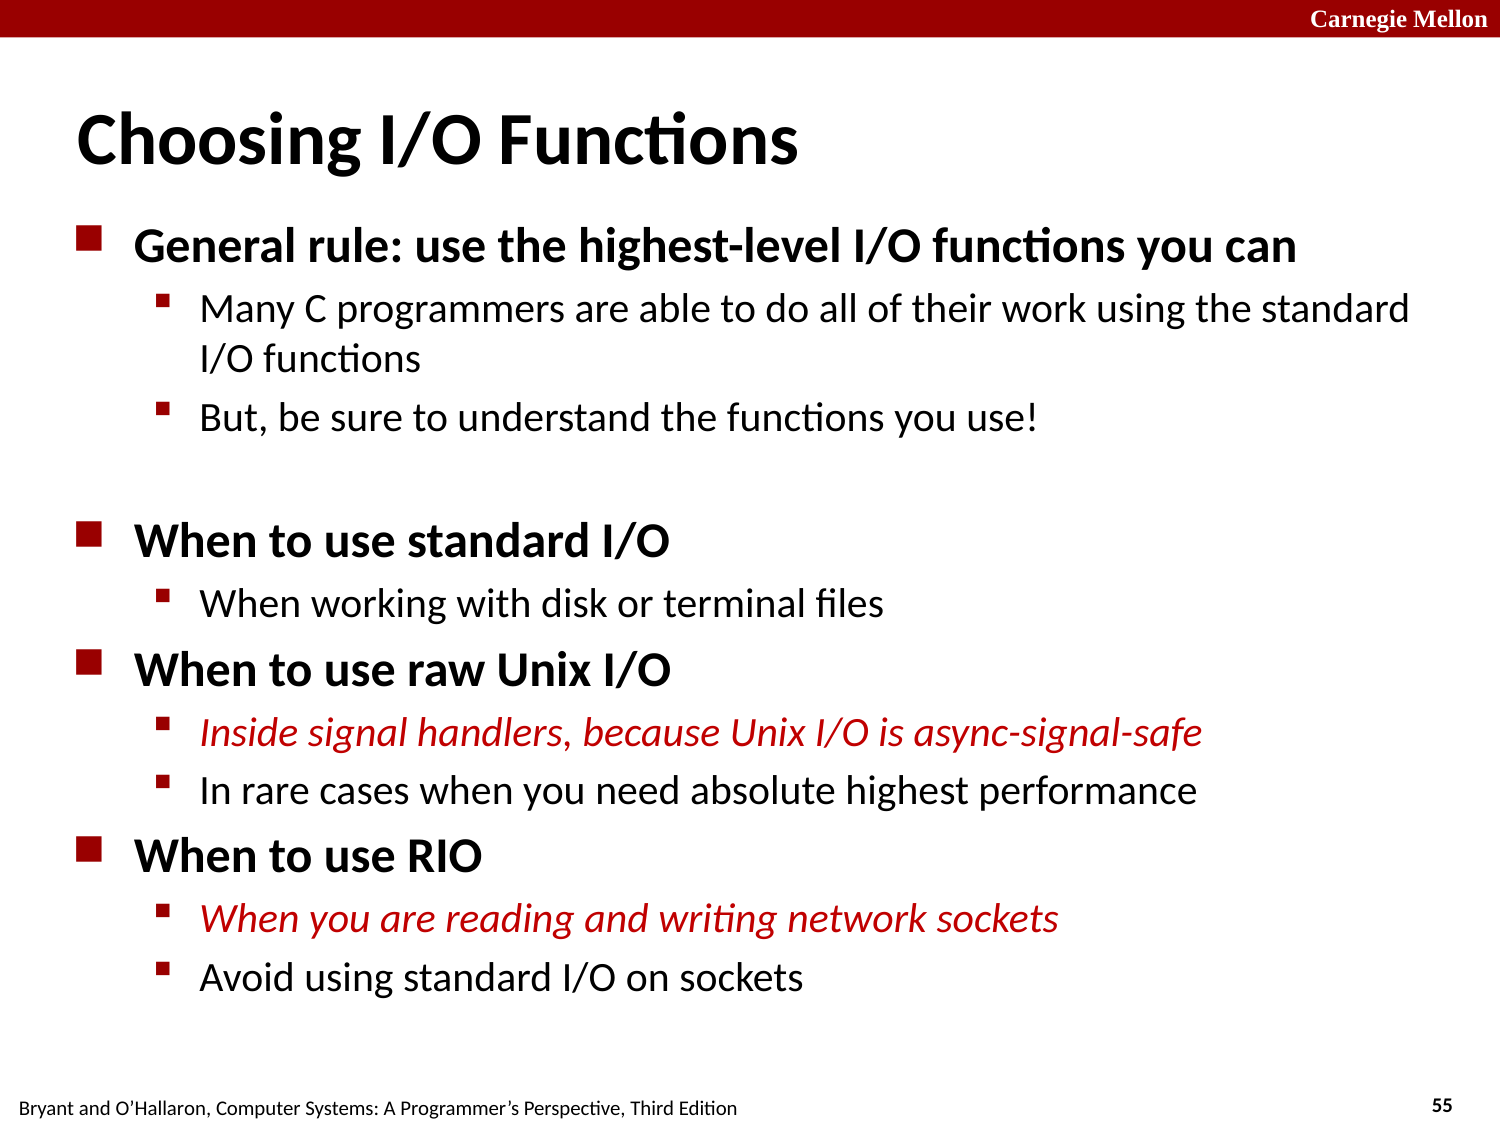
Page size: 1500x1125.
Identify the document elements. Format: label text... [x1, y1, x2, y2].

title Choosing I/O Functions [62, 87, 1192, 182]
list General rule: use the highest-level I/O functions you can Many C programmers are able to do all of their work using the standard I/O functions But, be sure to understand the functions you use! When to use standard I/O When working with disk or terminal files When to use raw Unix I/O Inside signal handlers, because Unix I/O is async-signal-safe In rare cases when you need absolute highest performance When to use RIO When you are reading and writing network sockets Avoid using standard I/O on sockets [62, 205, 1453, 1063]
